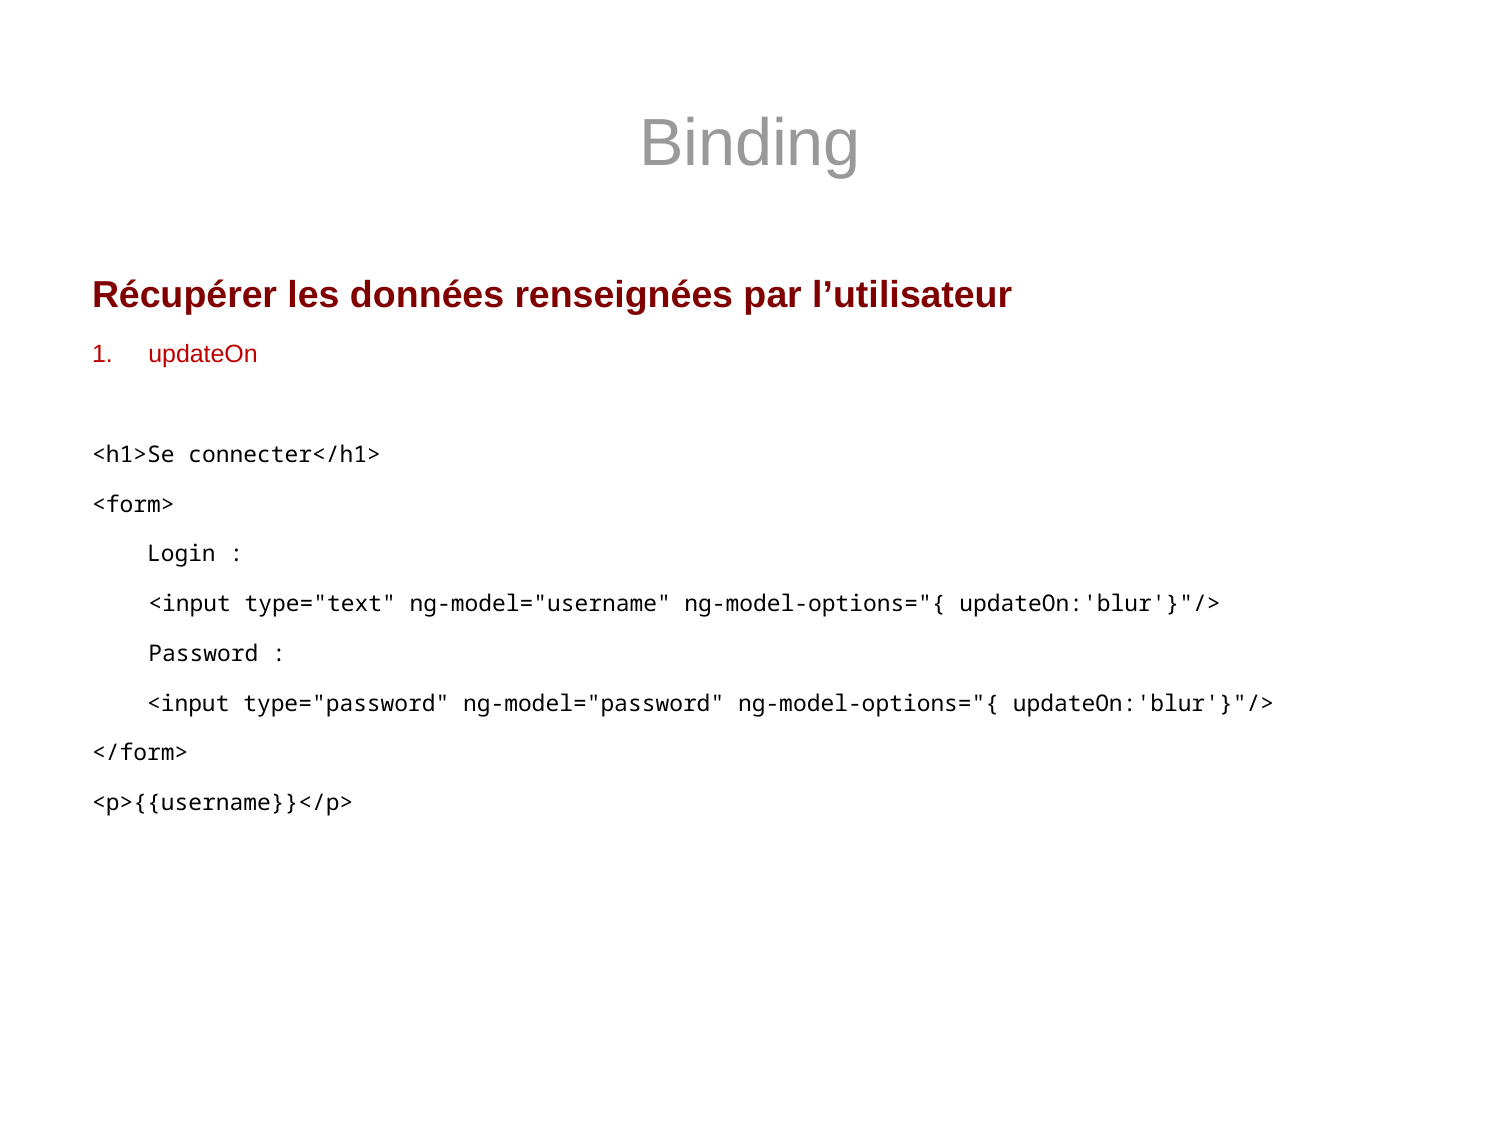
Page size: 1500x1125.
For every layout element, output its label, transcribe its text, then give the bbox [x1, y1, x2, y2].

list Récupérer les données renseignées par l’utilisateur updateOn <h1>Se connecter</h1> <form> Login : <input type="text" ng-model="username" ng-model-options="{ updateOn:'blur'}"/> Password : <input type="password" ng-model="password" ng-model-options="{ updateOn:'blur'}"/> </form> <p>{{username}}</p> [75, 262, 1425, 1005]
title Binding [75, 45, 1425, 233]
